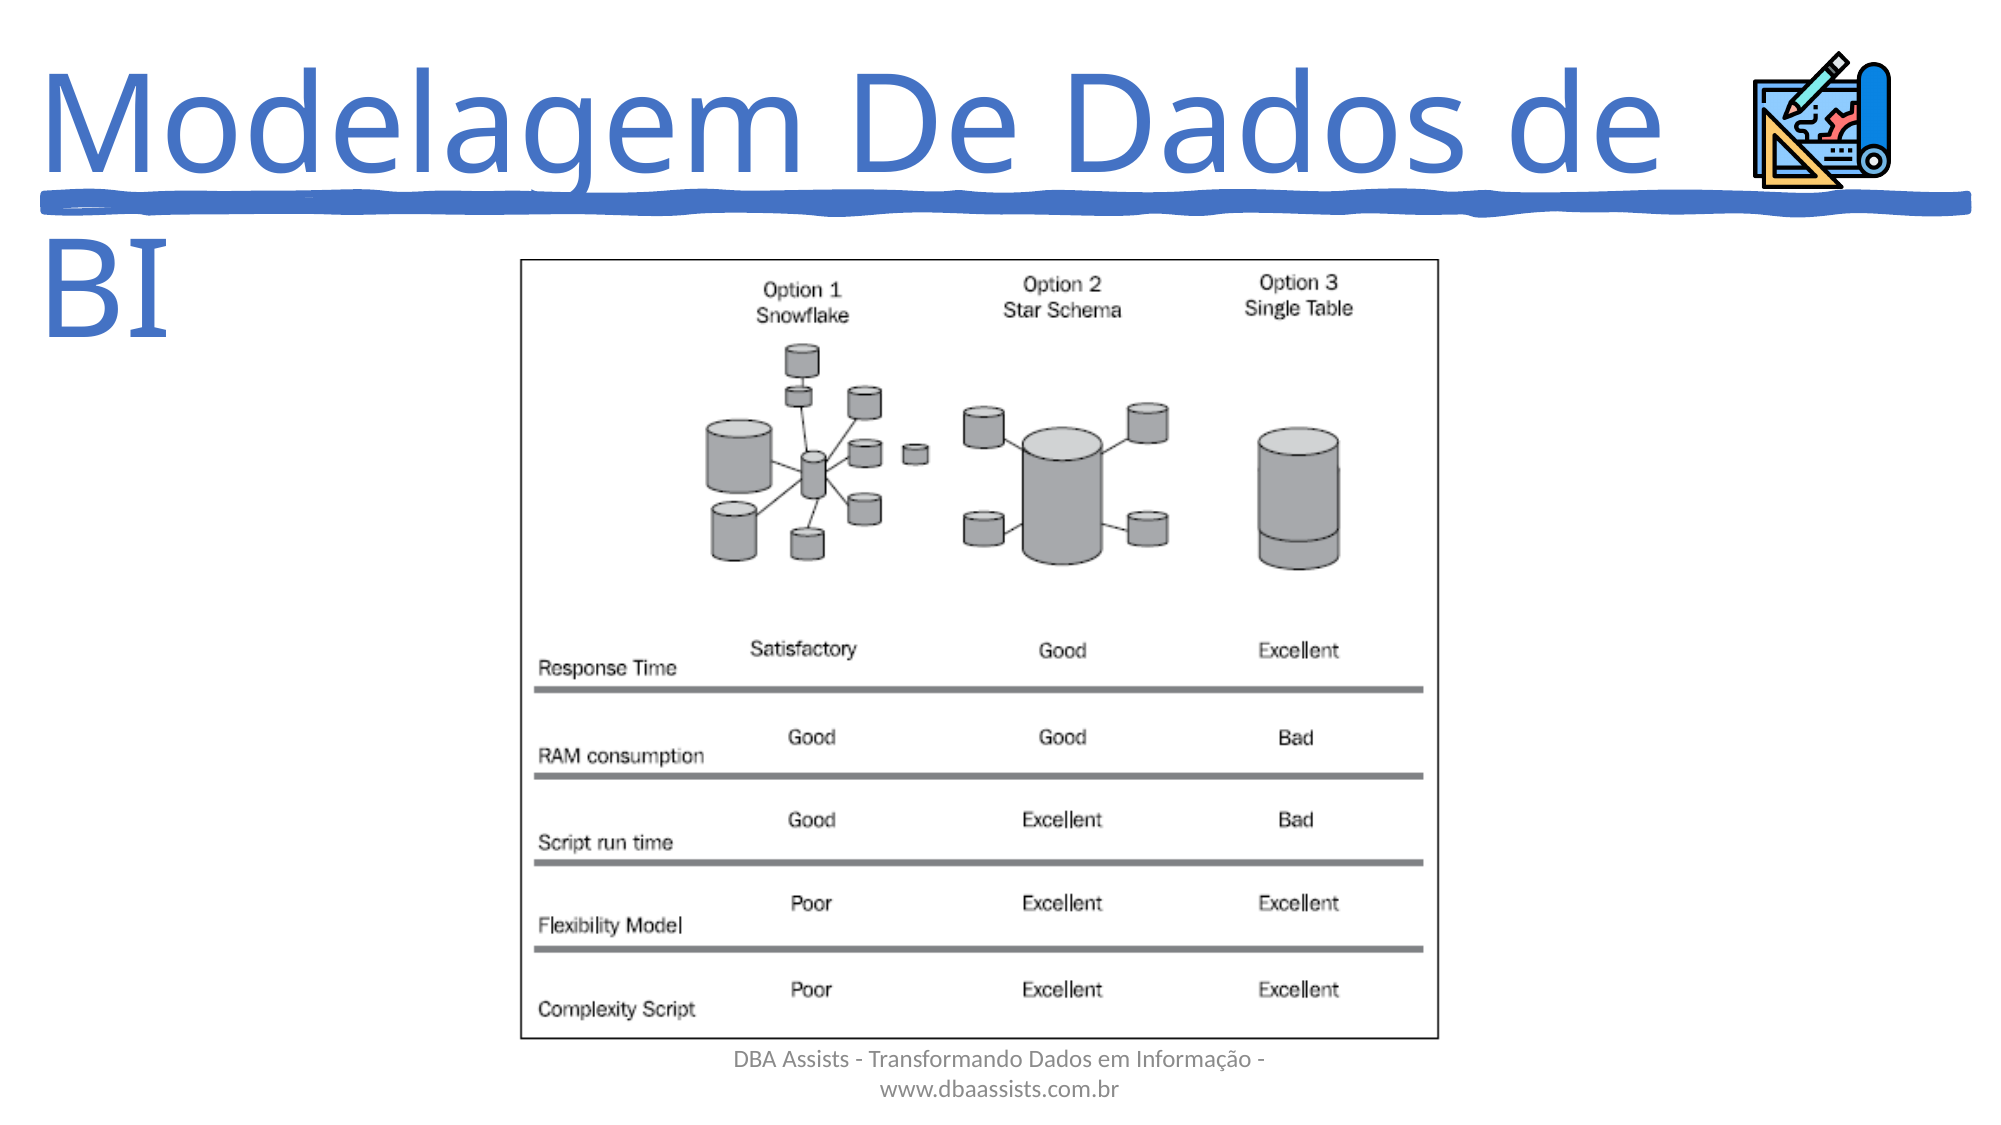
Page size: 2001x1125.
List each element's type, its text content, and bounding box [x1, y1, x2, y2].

text_box [42, 190, 1969, 216]
footer DBA Assists - Transformando Dados em Informação - www.dbaassists.com.br [662, 1050, 1338, 1103]
picture [1753, 51, 1891, 189]
text_box Modelagem De Dados de BI [21, 27, 1742, 373]
picture [505, 259, 1448, 1050]
